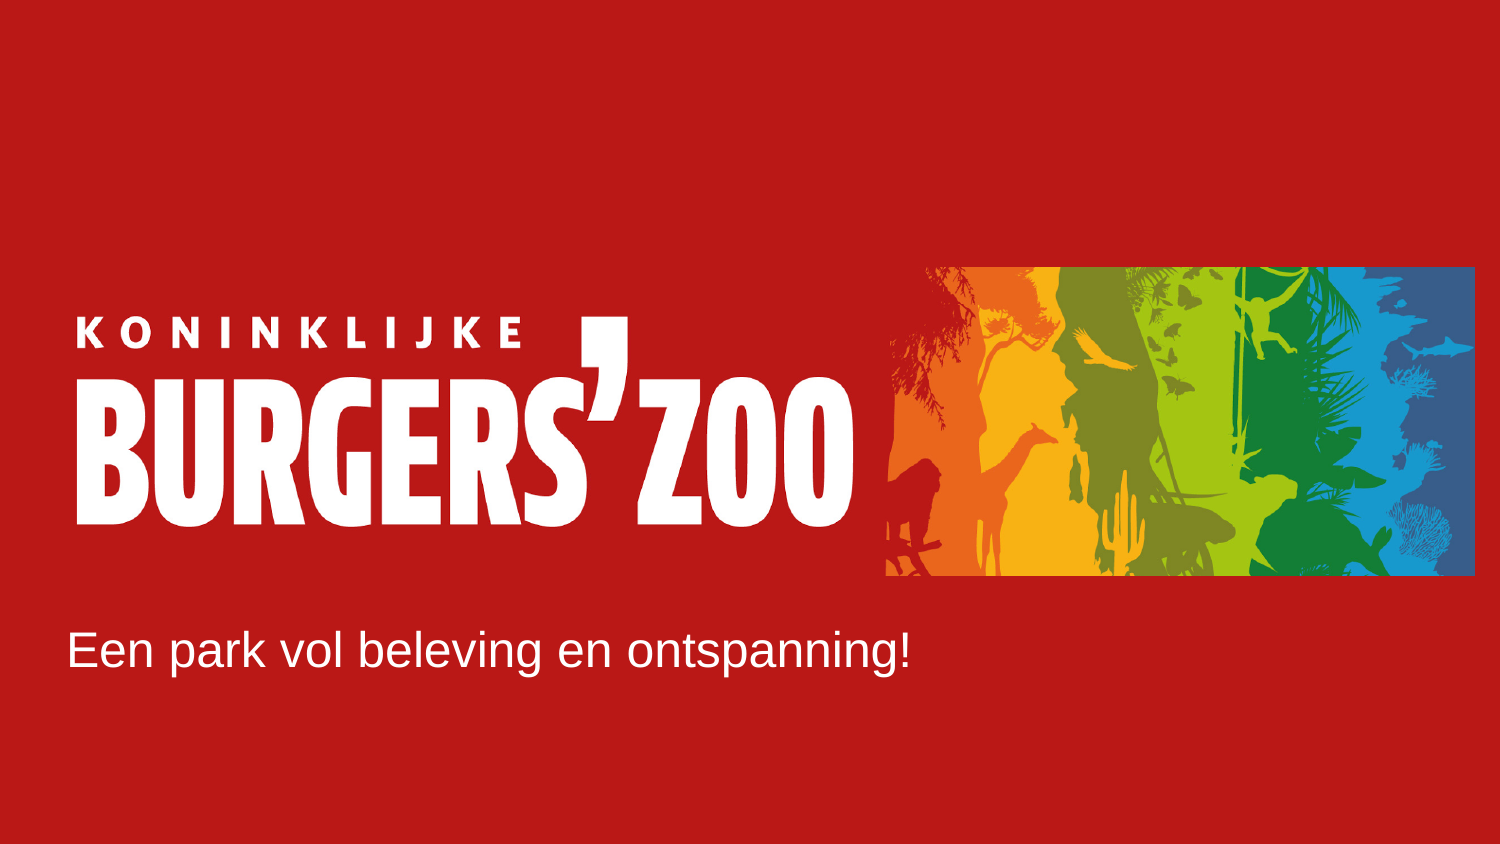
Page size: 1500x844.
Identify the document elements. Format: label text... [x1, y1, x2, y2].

subtitle Een park vol beleving en ontspanning! [51, 602, 1449, 733]
picture [24, 267, 1476, 577]
